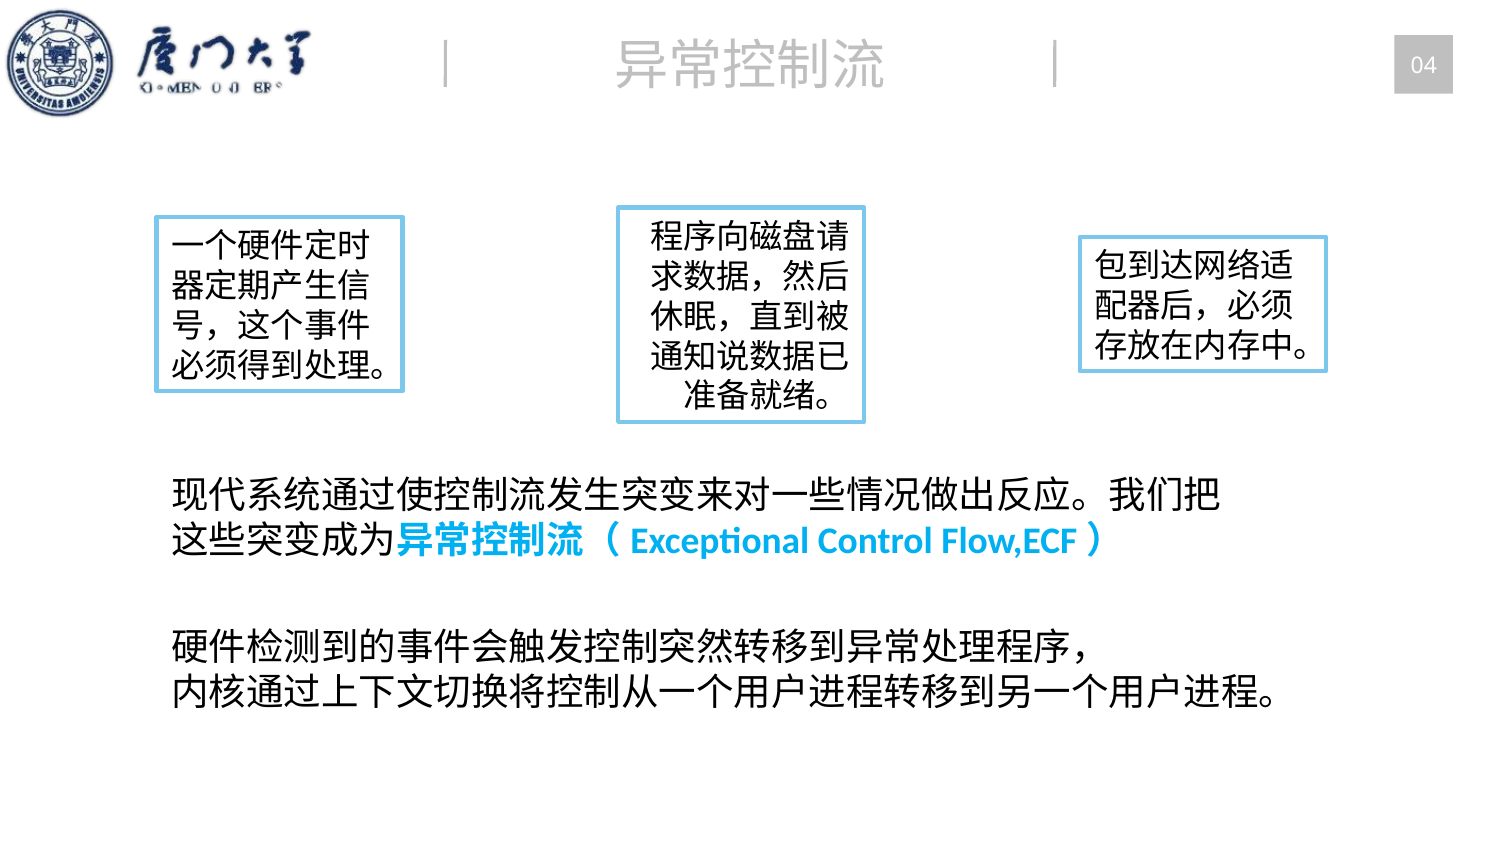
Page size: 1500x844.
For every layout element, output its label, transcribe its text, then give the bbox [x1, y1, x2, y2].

text_box 04 [1392, 33, 1455, 96]
text_box 现代系统通过使控制流发生突变来对一些情况做出反应。我们把这些突变成为异常控制流（Exceptional Control Flow,ECF） [156, 463, 1239, 569]
text_box 一个硬件定时器定期产生信号，这个事件必须得到处理。 [154, 215, 405, 393]
text_box 程序向磁盘请求数据，然后休眠，直到被通知说数据已准备就绪。 [616, 205, 866, 424]
picture [4, 7, 313, 120]
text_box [316, 23, 1360, 105]
text_box 包到达网络适配器后，必须存放在内存中。 [1078, 235, 1328, 373]
text_box 硬件检测到的事件会触发控制突然转移到异常处理程序， 内核通过上下文切换将控制从一个用户进程转移到另一个用户进程。 [156, 615, 1340, 721]
